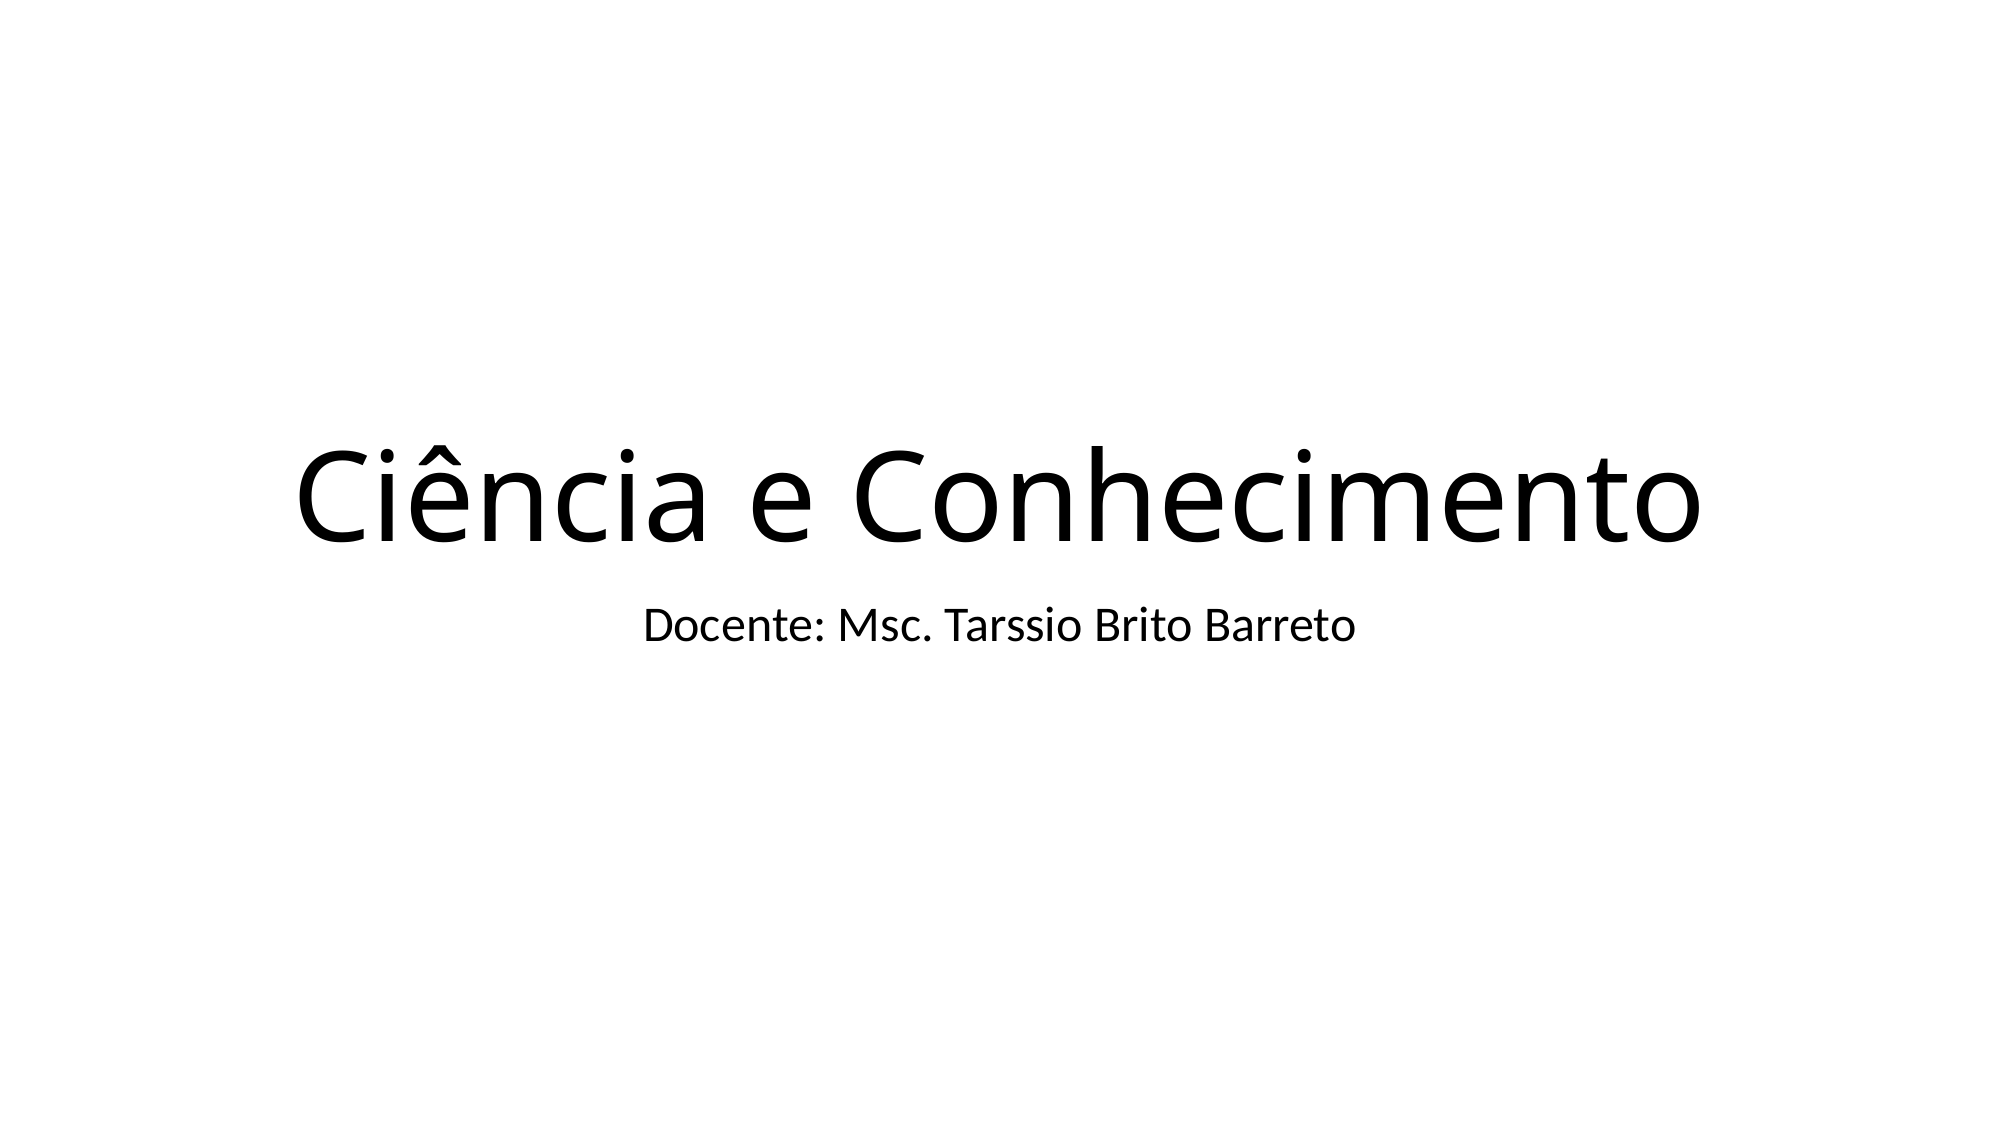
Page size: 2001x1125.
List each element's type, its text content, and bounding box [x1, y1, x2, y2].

subtitle Docente: Msc. Tarssio Brito Barreto [249, 590, 1750, 863]
title Ciência e Conhecimento [249, 184, 1750, 576]
